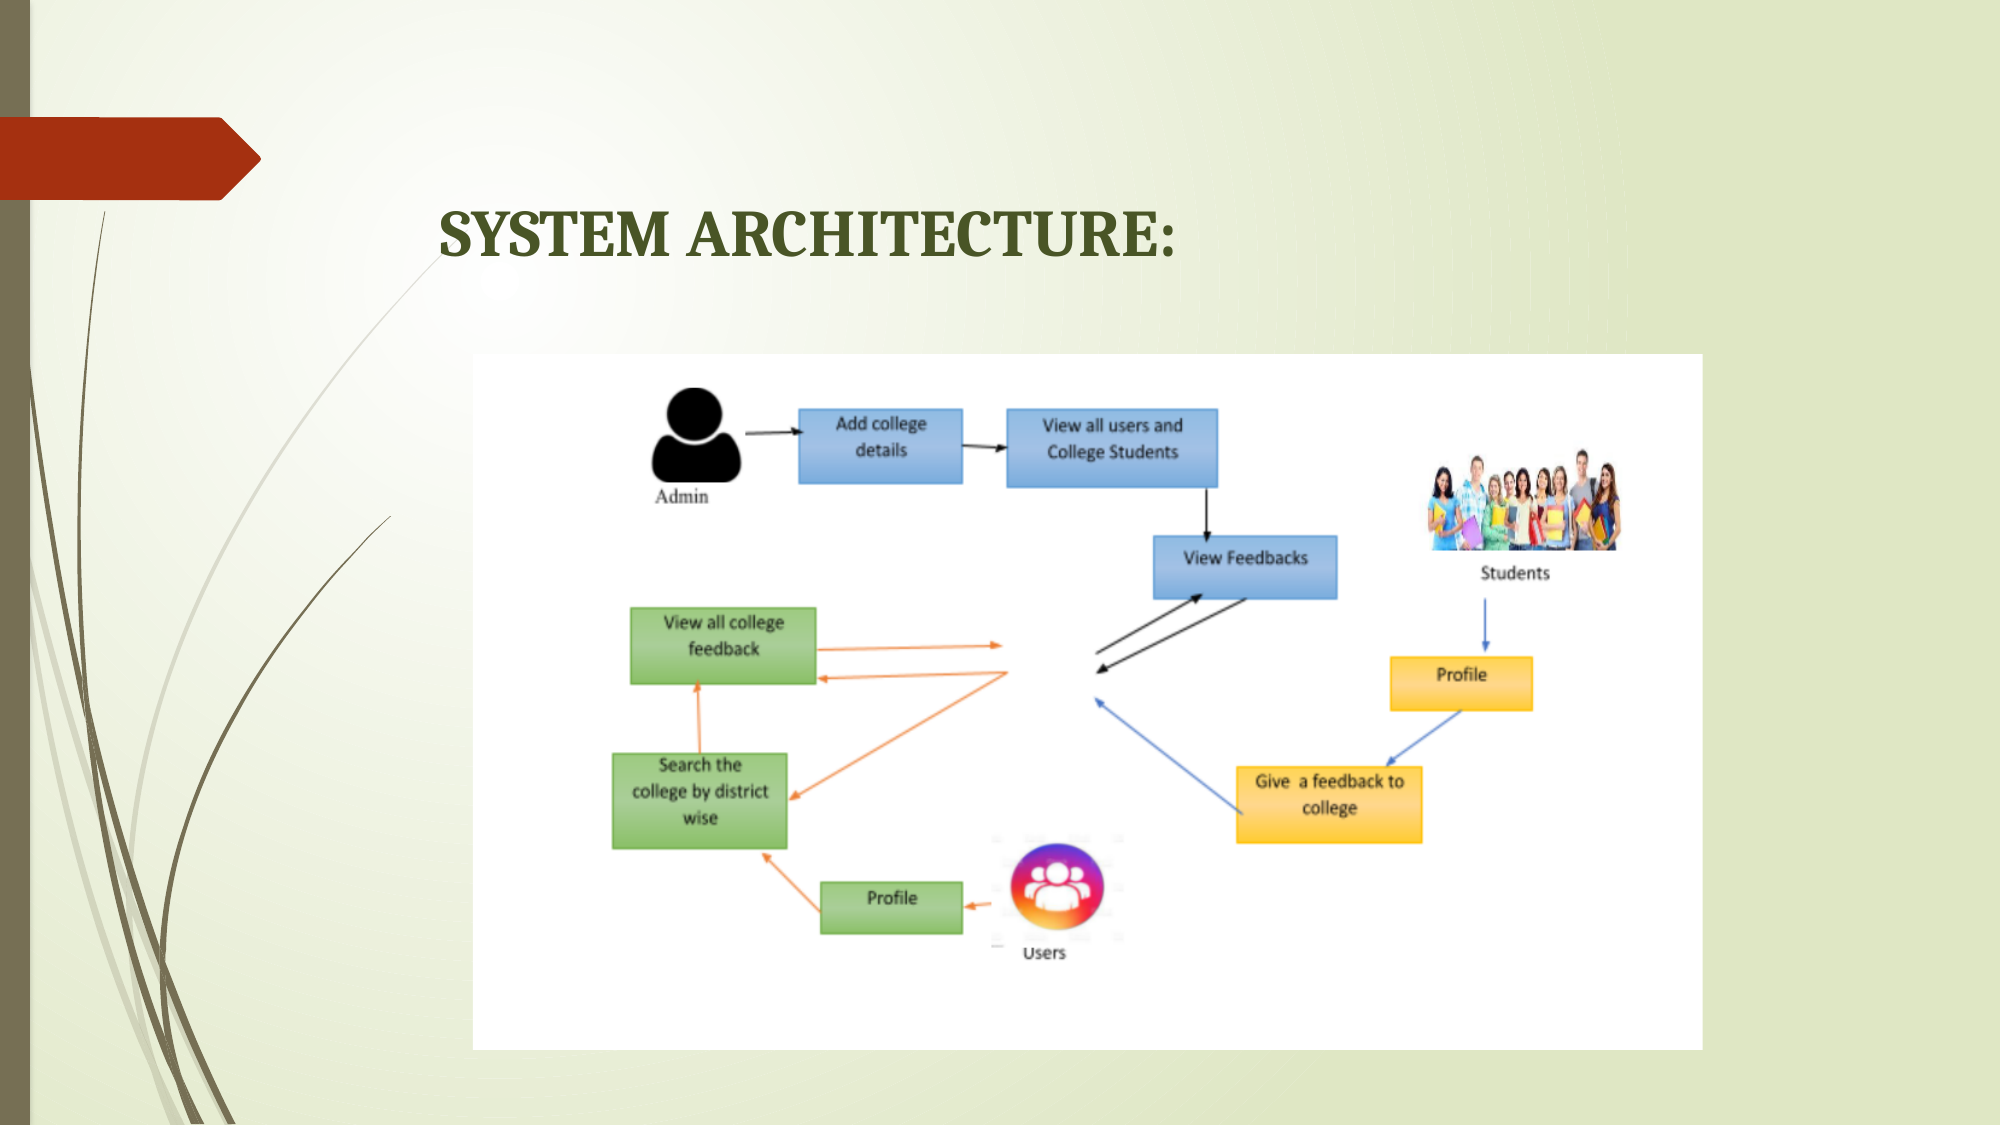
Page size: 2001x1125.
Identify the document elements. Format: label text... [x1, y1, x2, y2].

title SYSTEM ARCHITECTURE: [425, 102, 1888, 313]
picture [472, 353, 1703, 1051]
